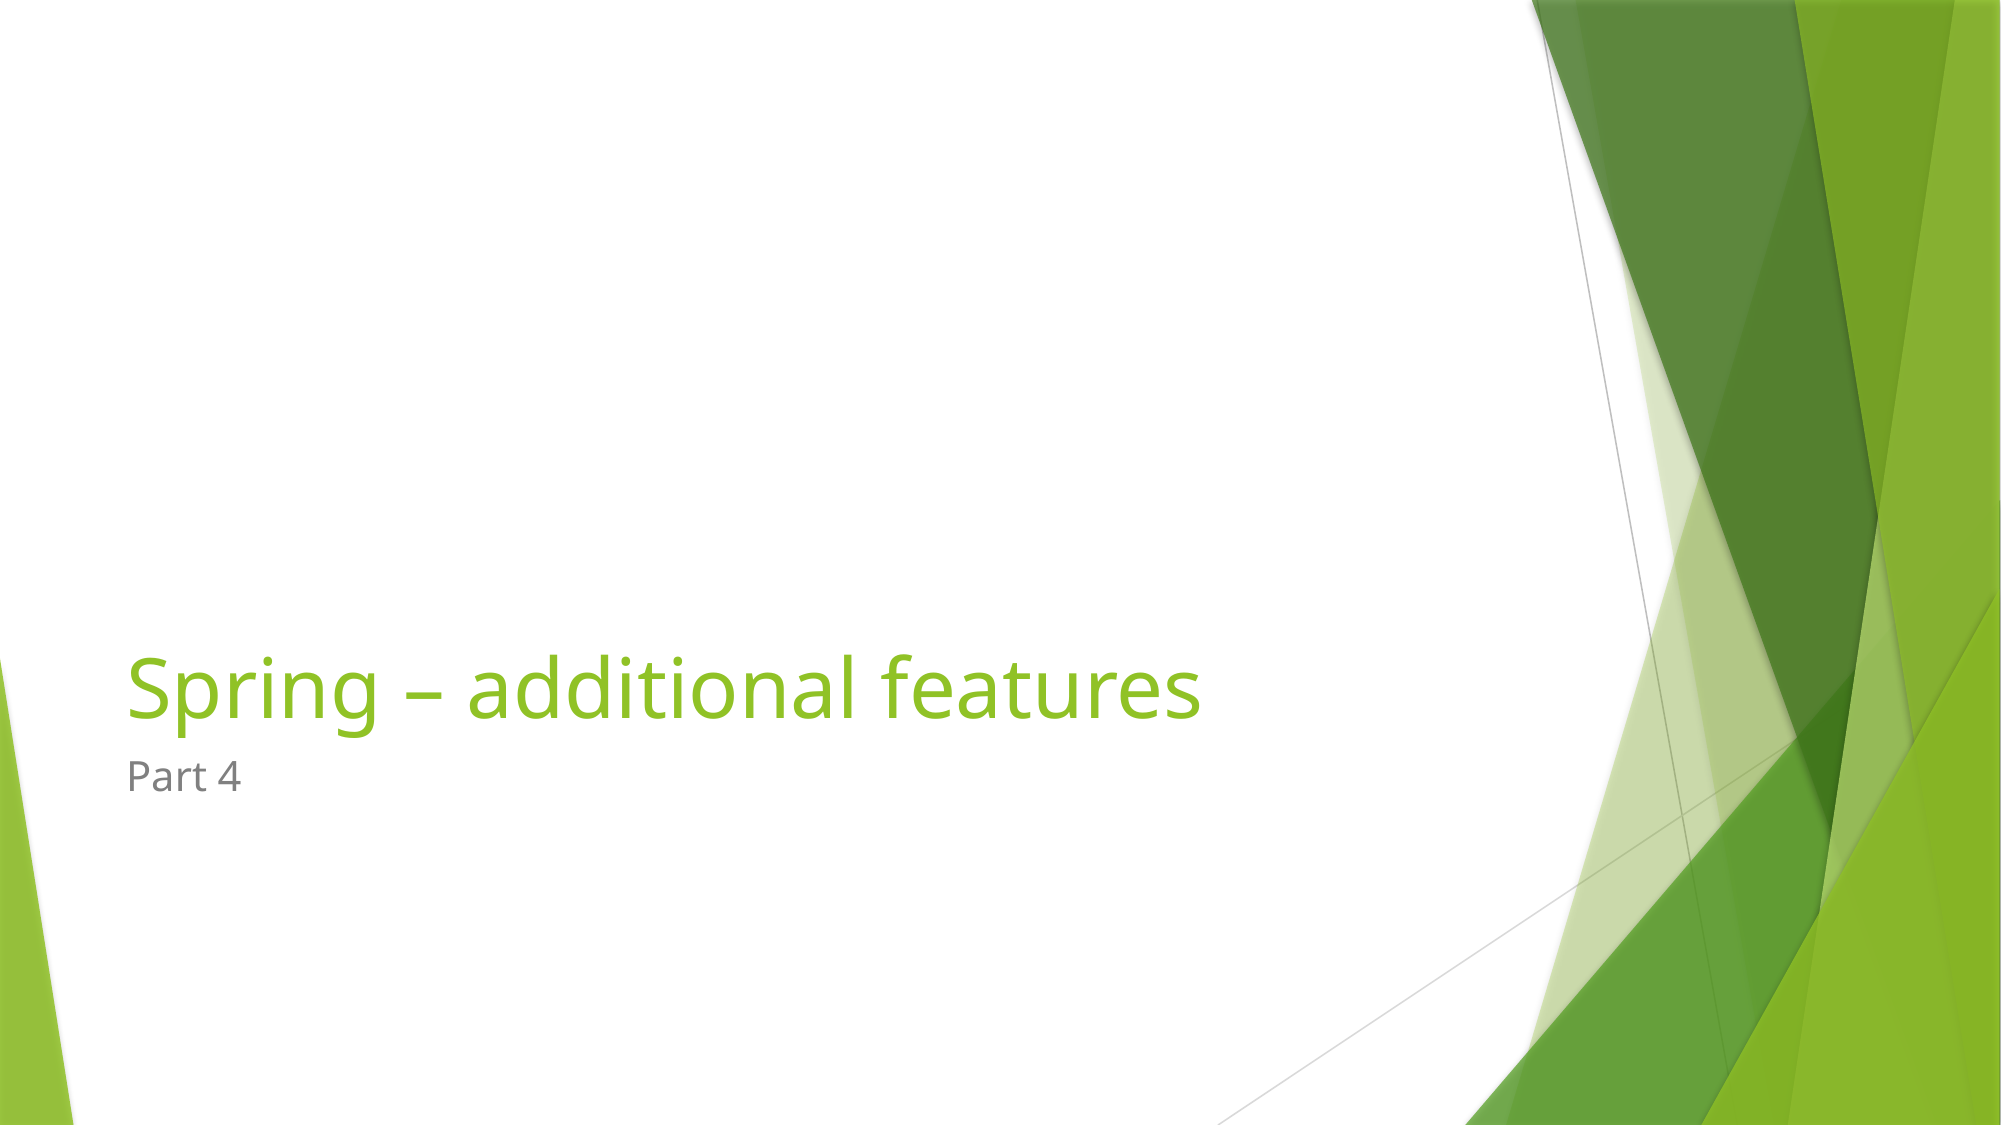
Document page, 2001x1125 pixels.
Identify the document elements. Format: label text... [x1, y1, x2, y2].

title Spring – additional features [111, 443, 1522, 742]
list Part 4 [111, 742, 1522, 884]
